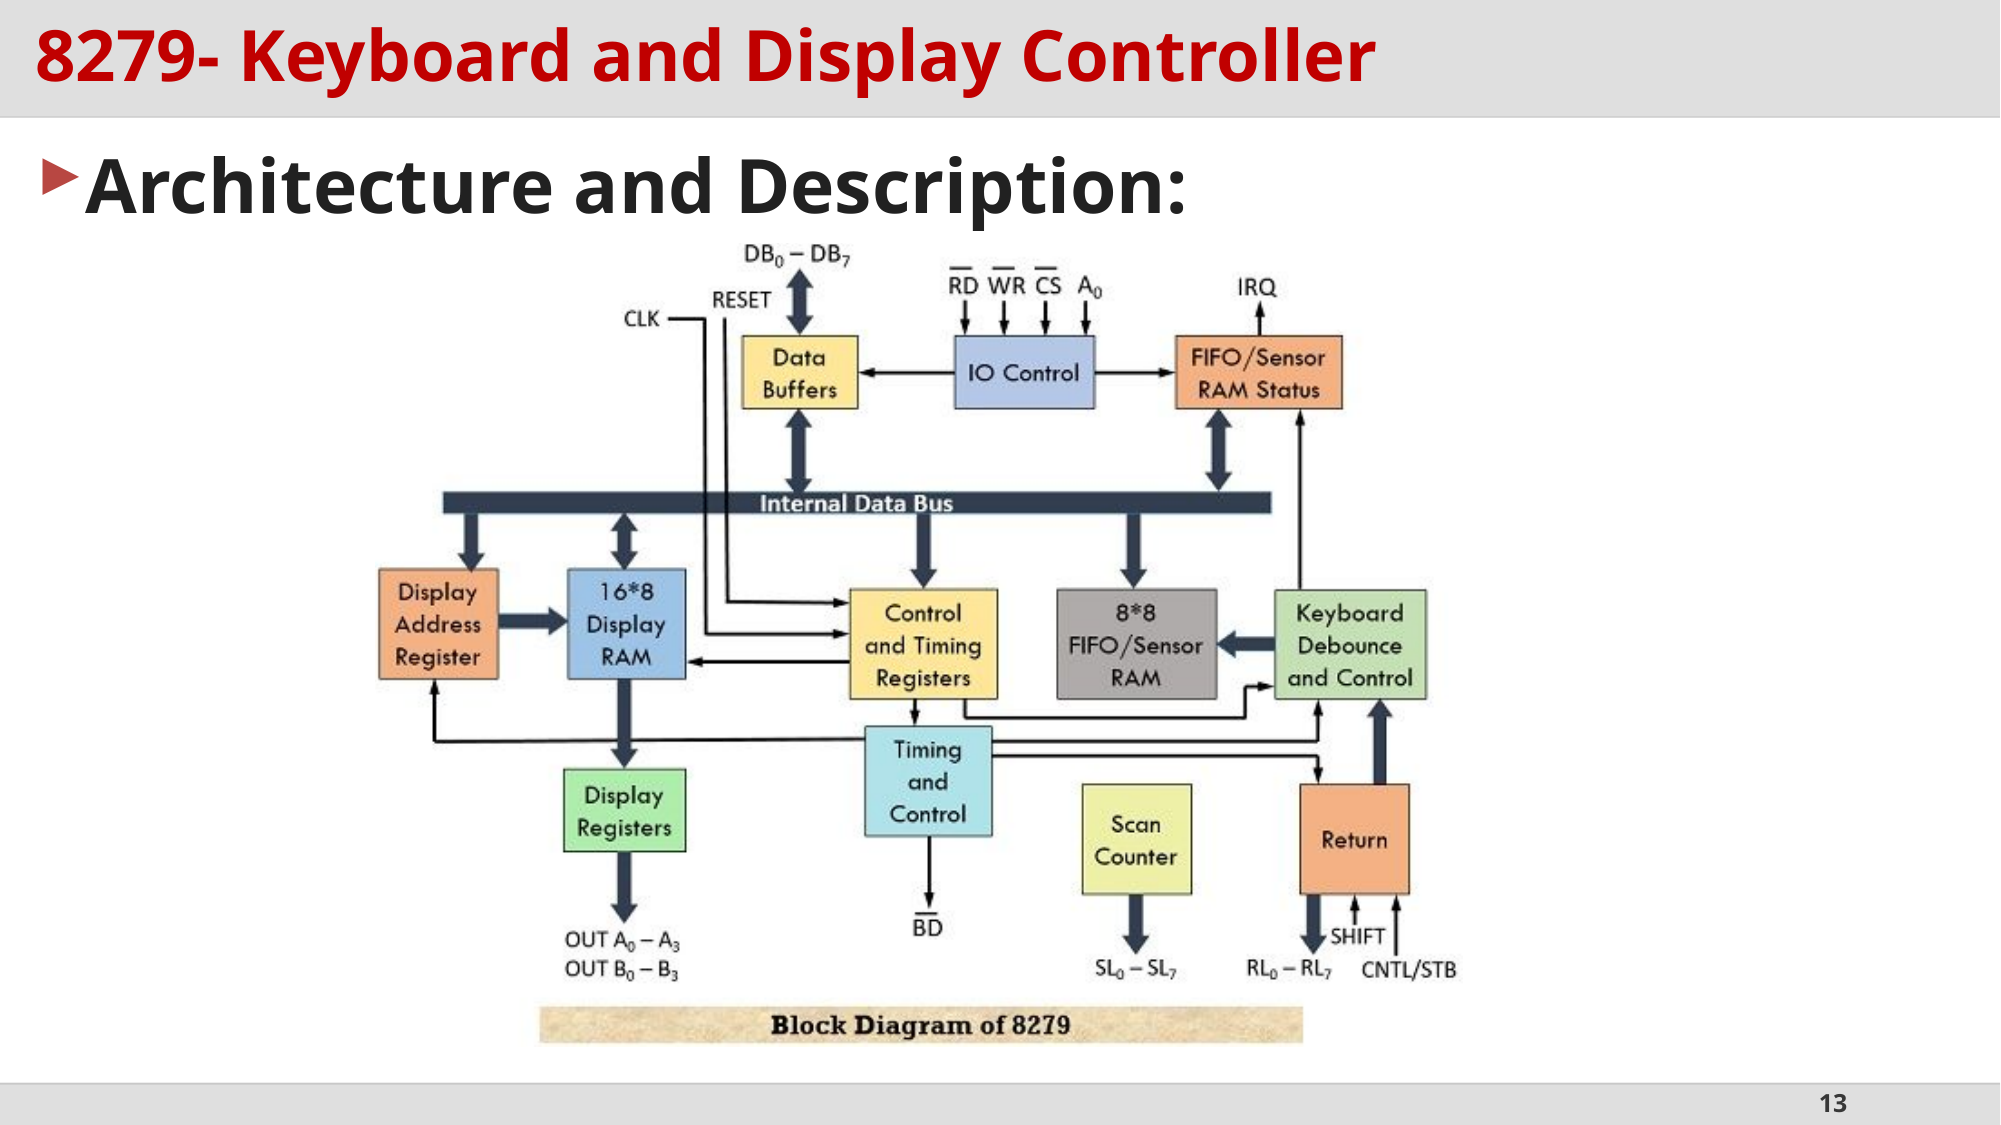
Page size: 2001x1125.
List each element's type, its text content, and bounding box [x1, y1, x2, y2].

title 8279- Keyboard and Display Controller [0, 0, 2000, 117]
list Architecture and Description: [21, 141, 1988, 1063]
picture [375, 243, 1463, 1047]
